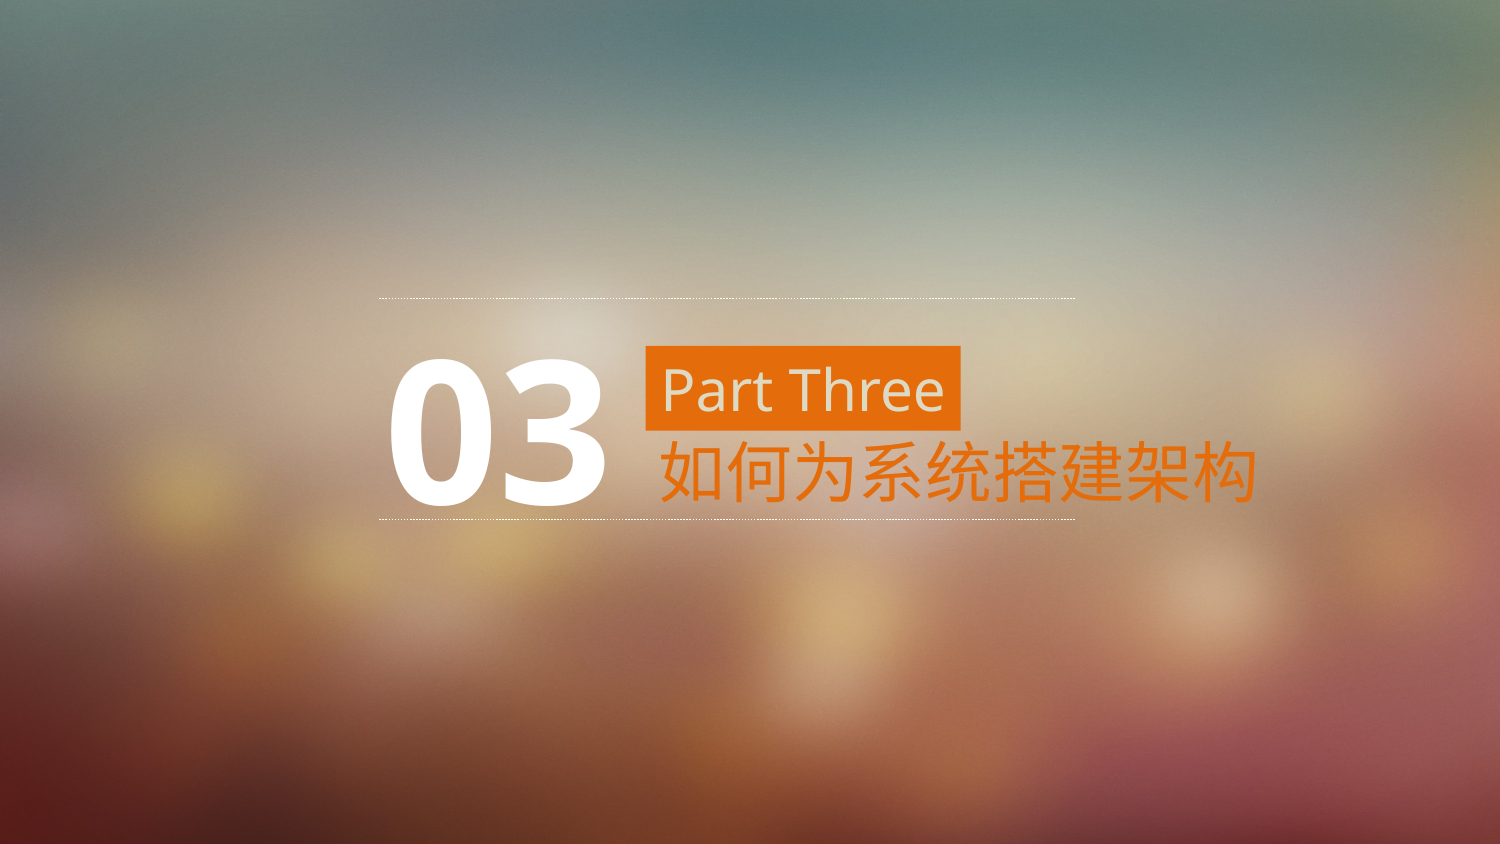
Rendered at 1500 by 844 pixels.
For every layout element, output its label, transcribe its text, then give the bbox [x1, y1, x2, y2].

picture [0, 0, 1500, 844]
text_box 如何为系统搭建架构 [643, 423, 1365, 519]
text_box Part Three [645, 345, 961, 423]
text_box 03 [369, 297, 629, 553]
